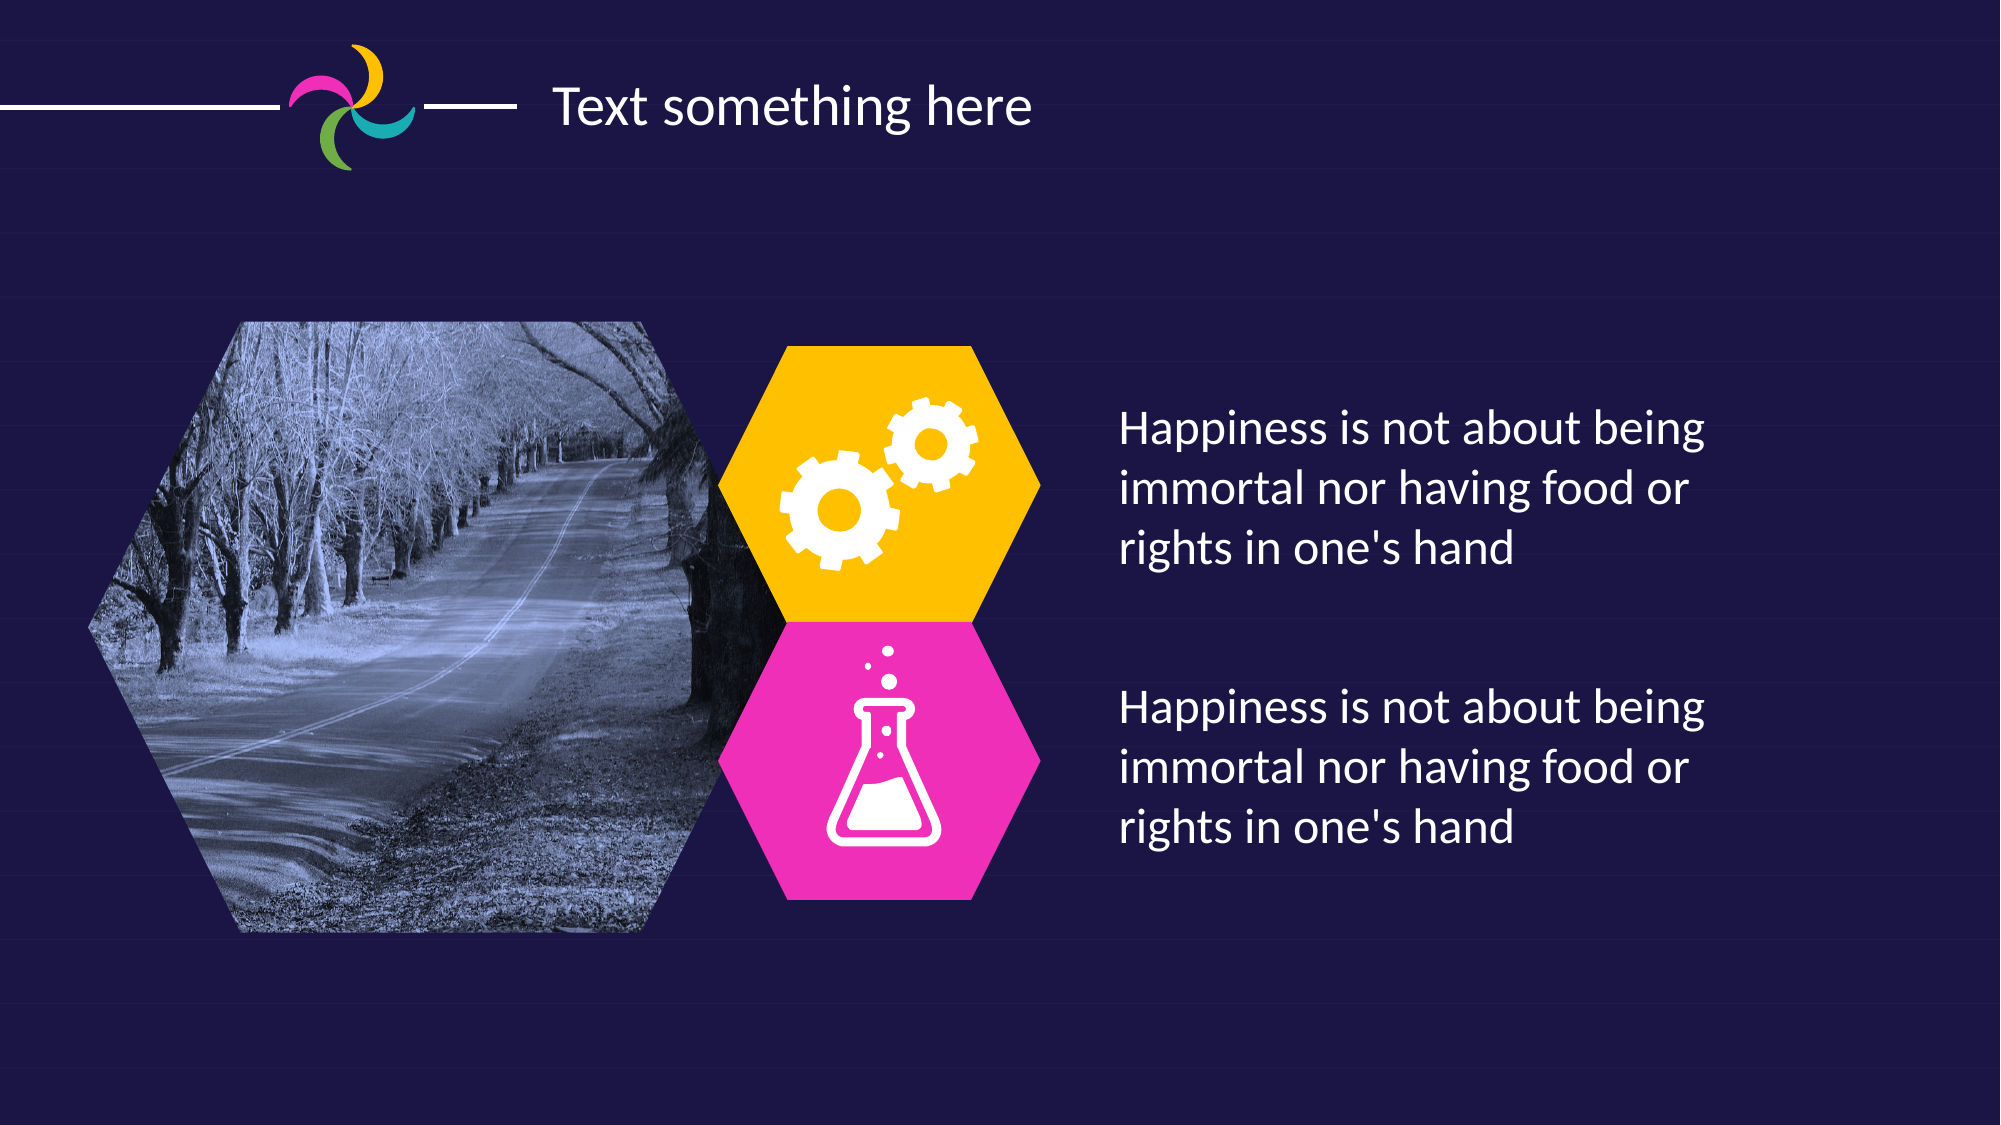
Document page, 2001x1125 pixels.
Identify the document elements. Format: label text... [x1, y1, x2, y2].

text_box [779, 397, 980, 571]
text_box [826, 645, 942, 847]
text_box [794, 620, 1042, 901]
text_box Text something here [538, 59, 1049, 145]
text_box Happiness is not about being immortal nor having food or rights in one's hand [1103, 666, 1807, 861]
text_box [794, 345, 1042, 623]
text_box Happiness is not about being immortal nor having food or rights in one's hand [1103, 386, 1807, 582]
picture [88, 321, 794, 933]
